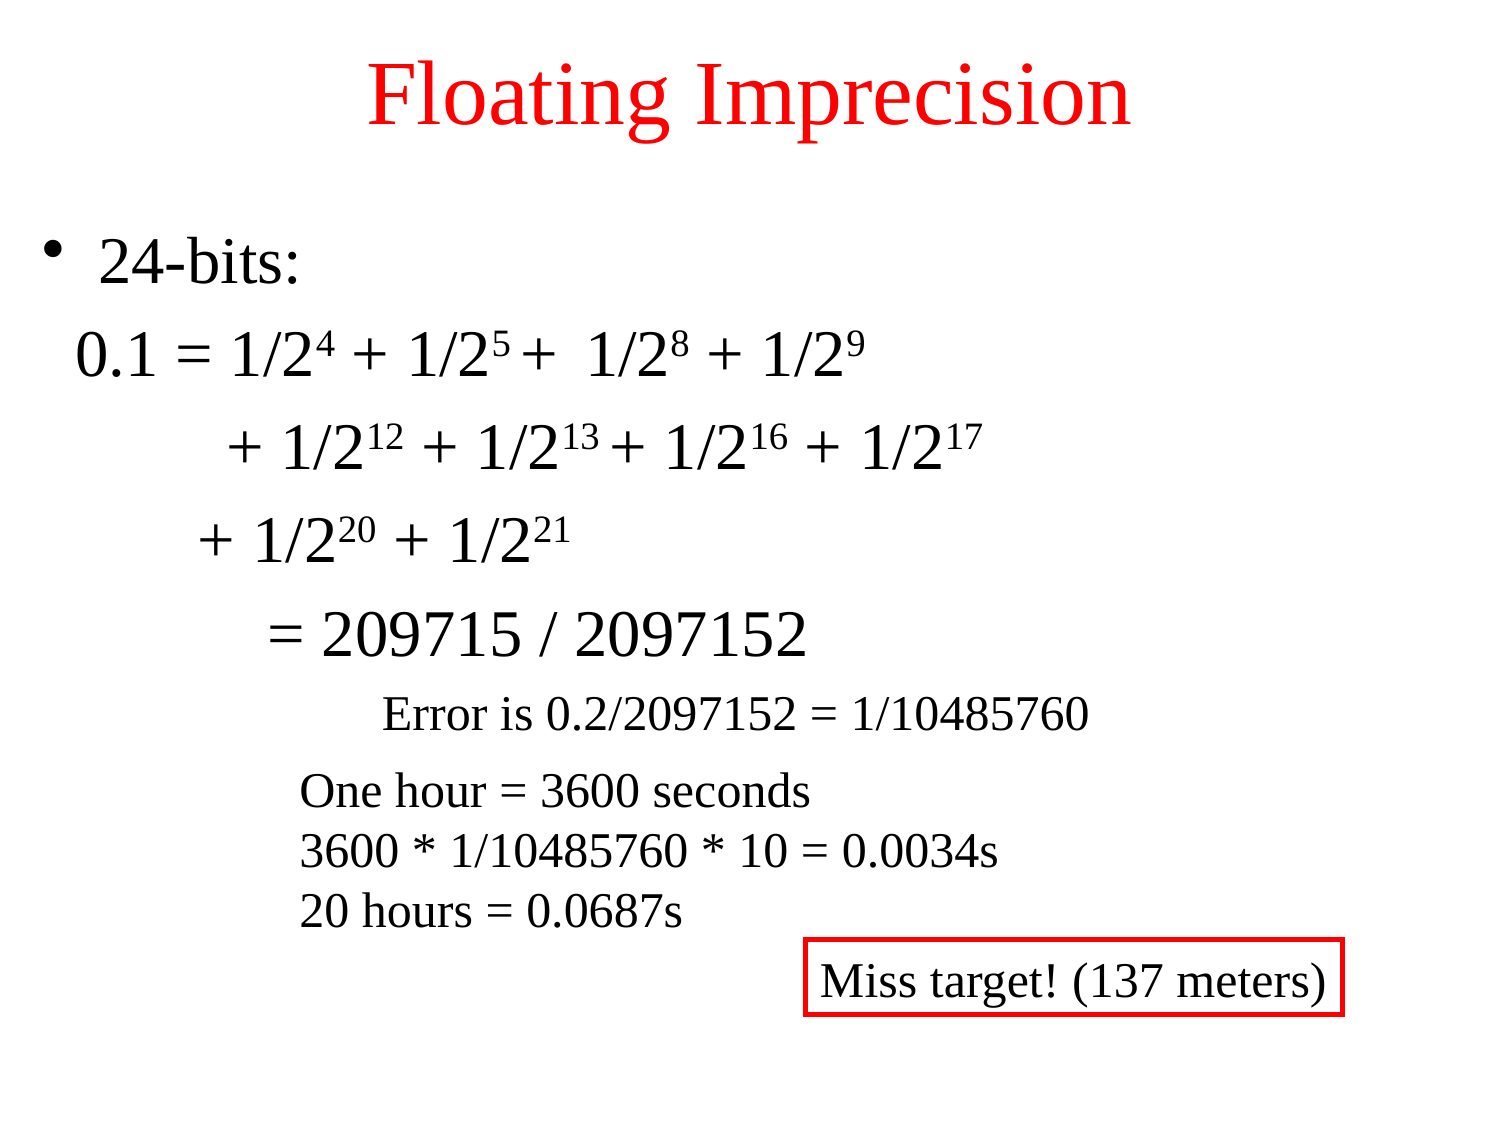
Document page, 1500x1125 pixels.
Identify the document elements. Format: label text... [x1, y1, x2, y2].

text_box Miss target! (137 meters) [805, 939, 1343, 1015]
title Floating Imprecision [112, 24, 1388, 151]
text_box Error is 0.2/2097152 = 1/10485760 [367, 672, 1118, 748]
text_box One hour = 3600 seconds 3600 * 1/10485760 * 10 = 0.0034s 20 hours = 0.0687s [284, 749, 1014, 945]
list 24-bits: 0.1 = 1/24 + 1/25 + 1/28 + 1/29 + 1/212 + 1/213 + 1/216 + 1/217 + 1/220 + 1/221 = 209715 / 2097152 [26, 208, 1415, 952]
